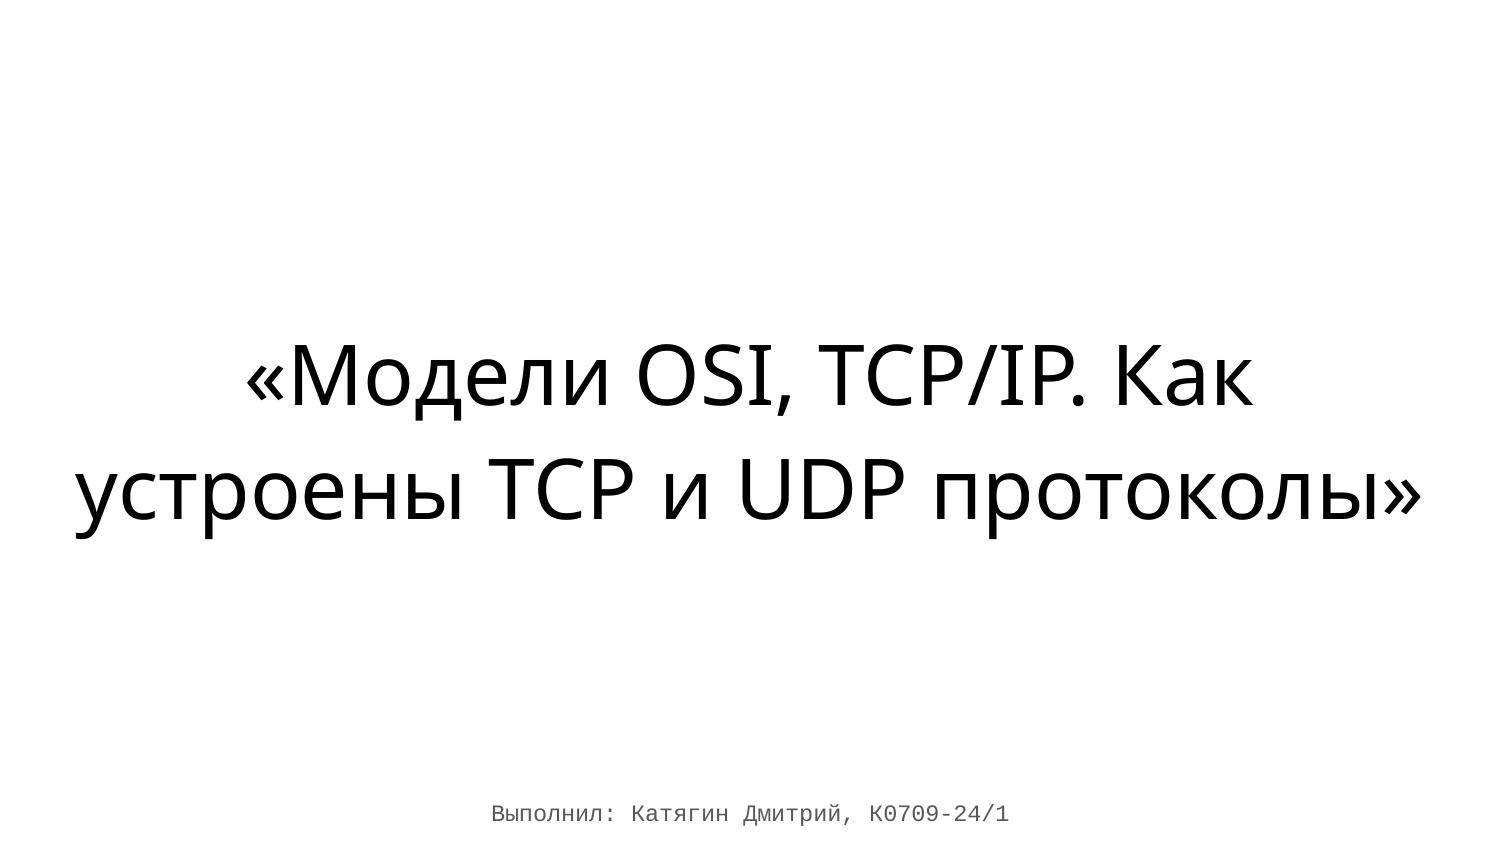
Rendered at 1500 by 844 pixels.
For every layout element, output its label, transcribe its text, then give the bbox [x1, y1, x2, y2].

title «Модели OSI, TCP/IP. Как устроены TCP и UDP протоколы» [51, 284, 1449, 560]
subtitle Выполнил: Катягин Дмитрий, К0709-24/1 [51, 786, 1449, 844]
